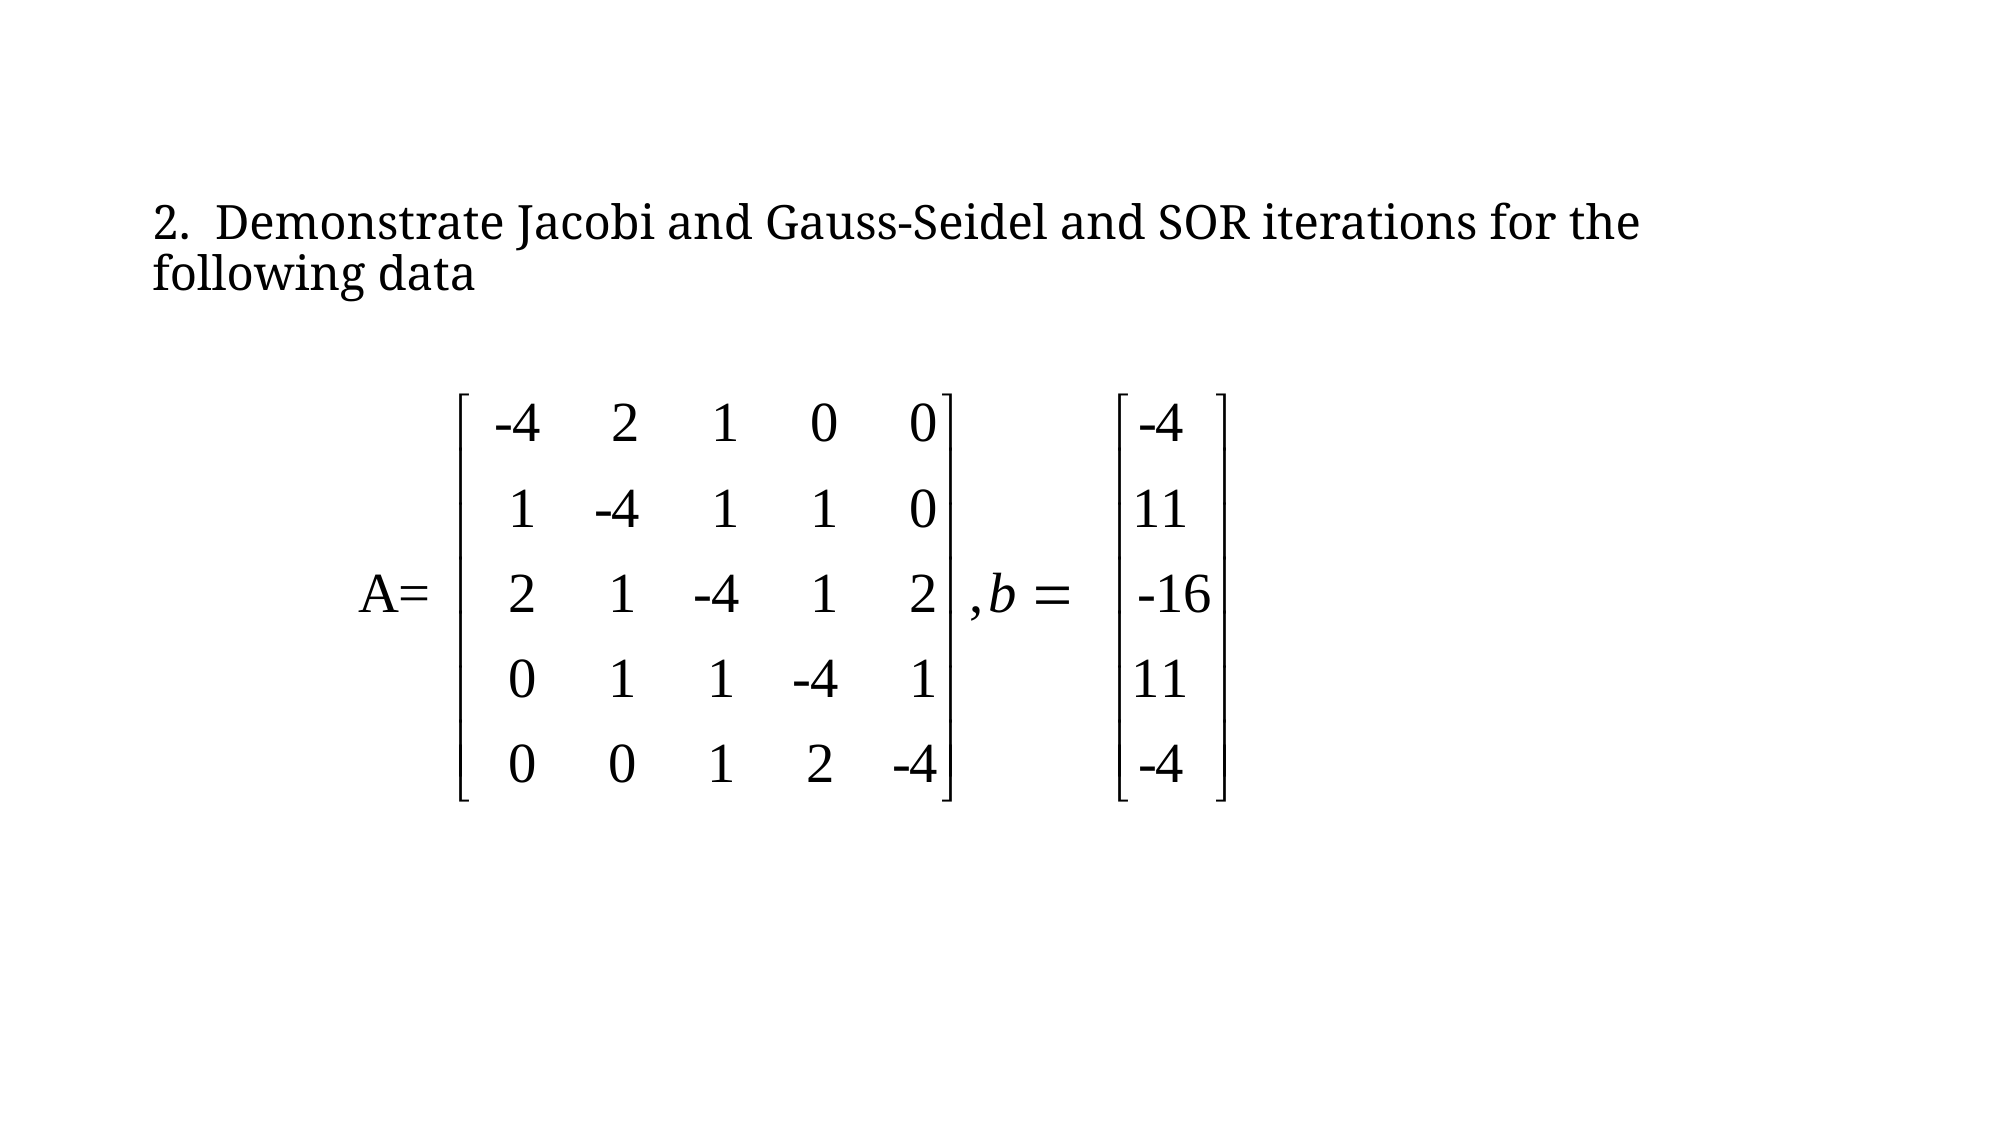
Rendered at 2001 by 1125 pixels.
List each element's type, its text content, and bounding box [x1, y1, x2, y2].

list 2. Demonstrate Jacobi and Gauss-Seidel and SOR iterations for the following data [137, 191, 1863, 310]
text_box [321, 380, 1248, 816]
